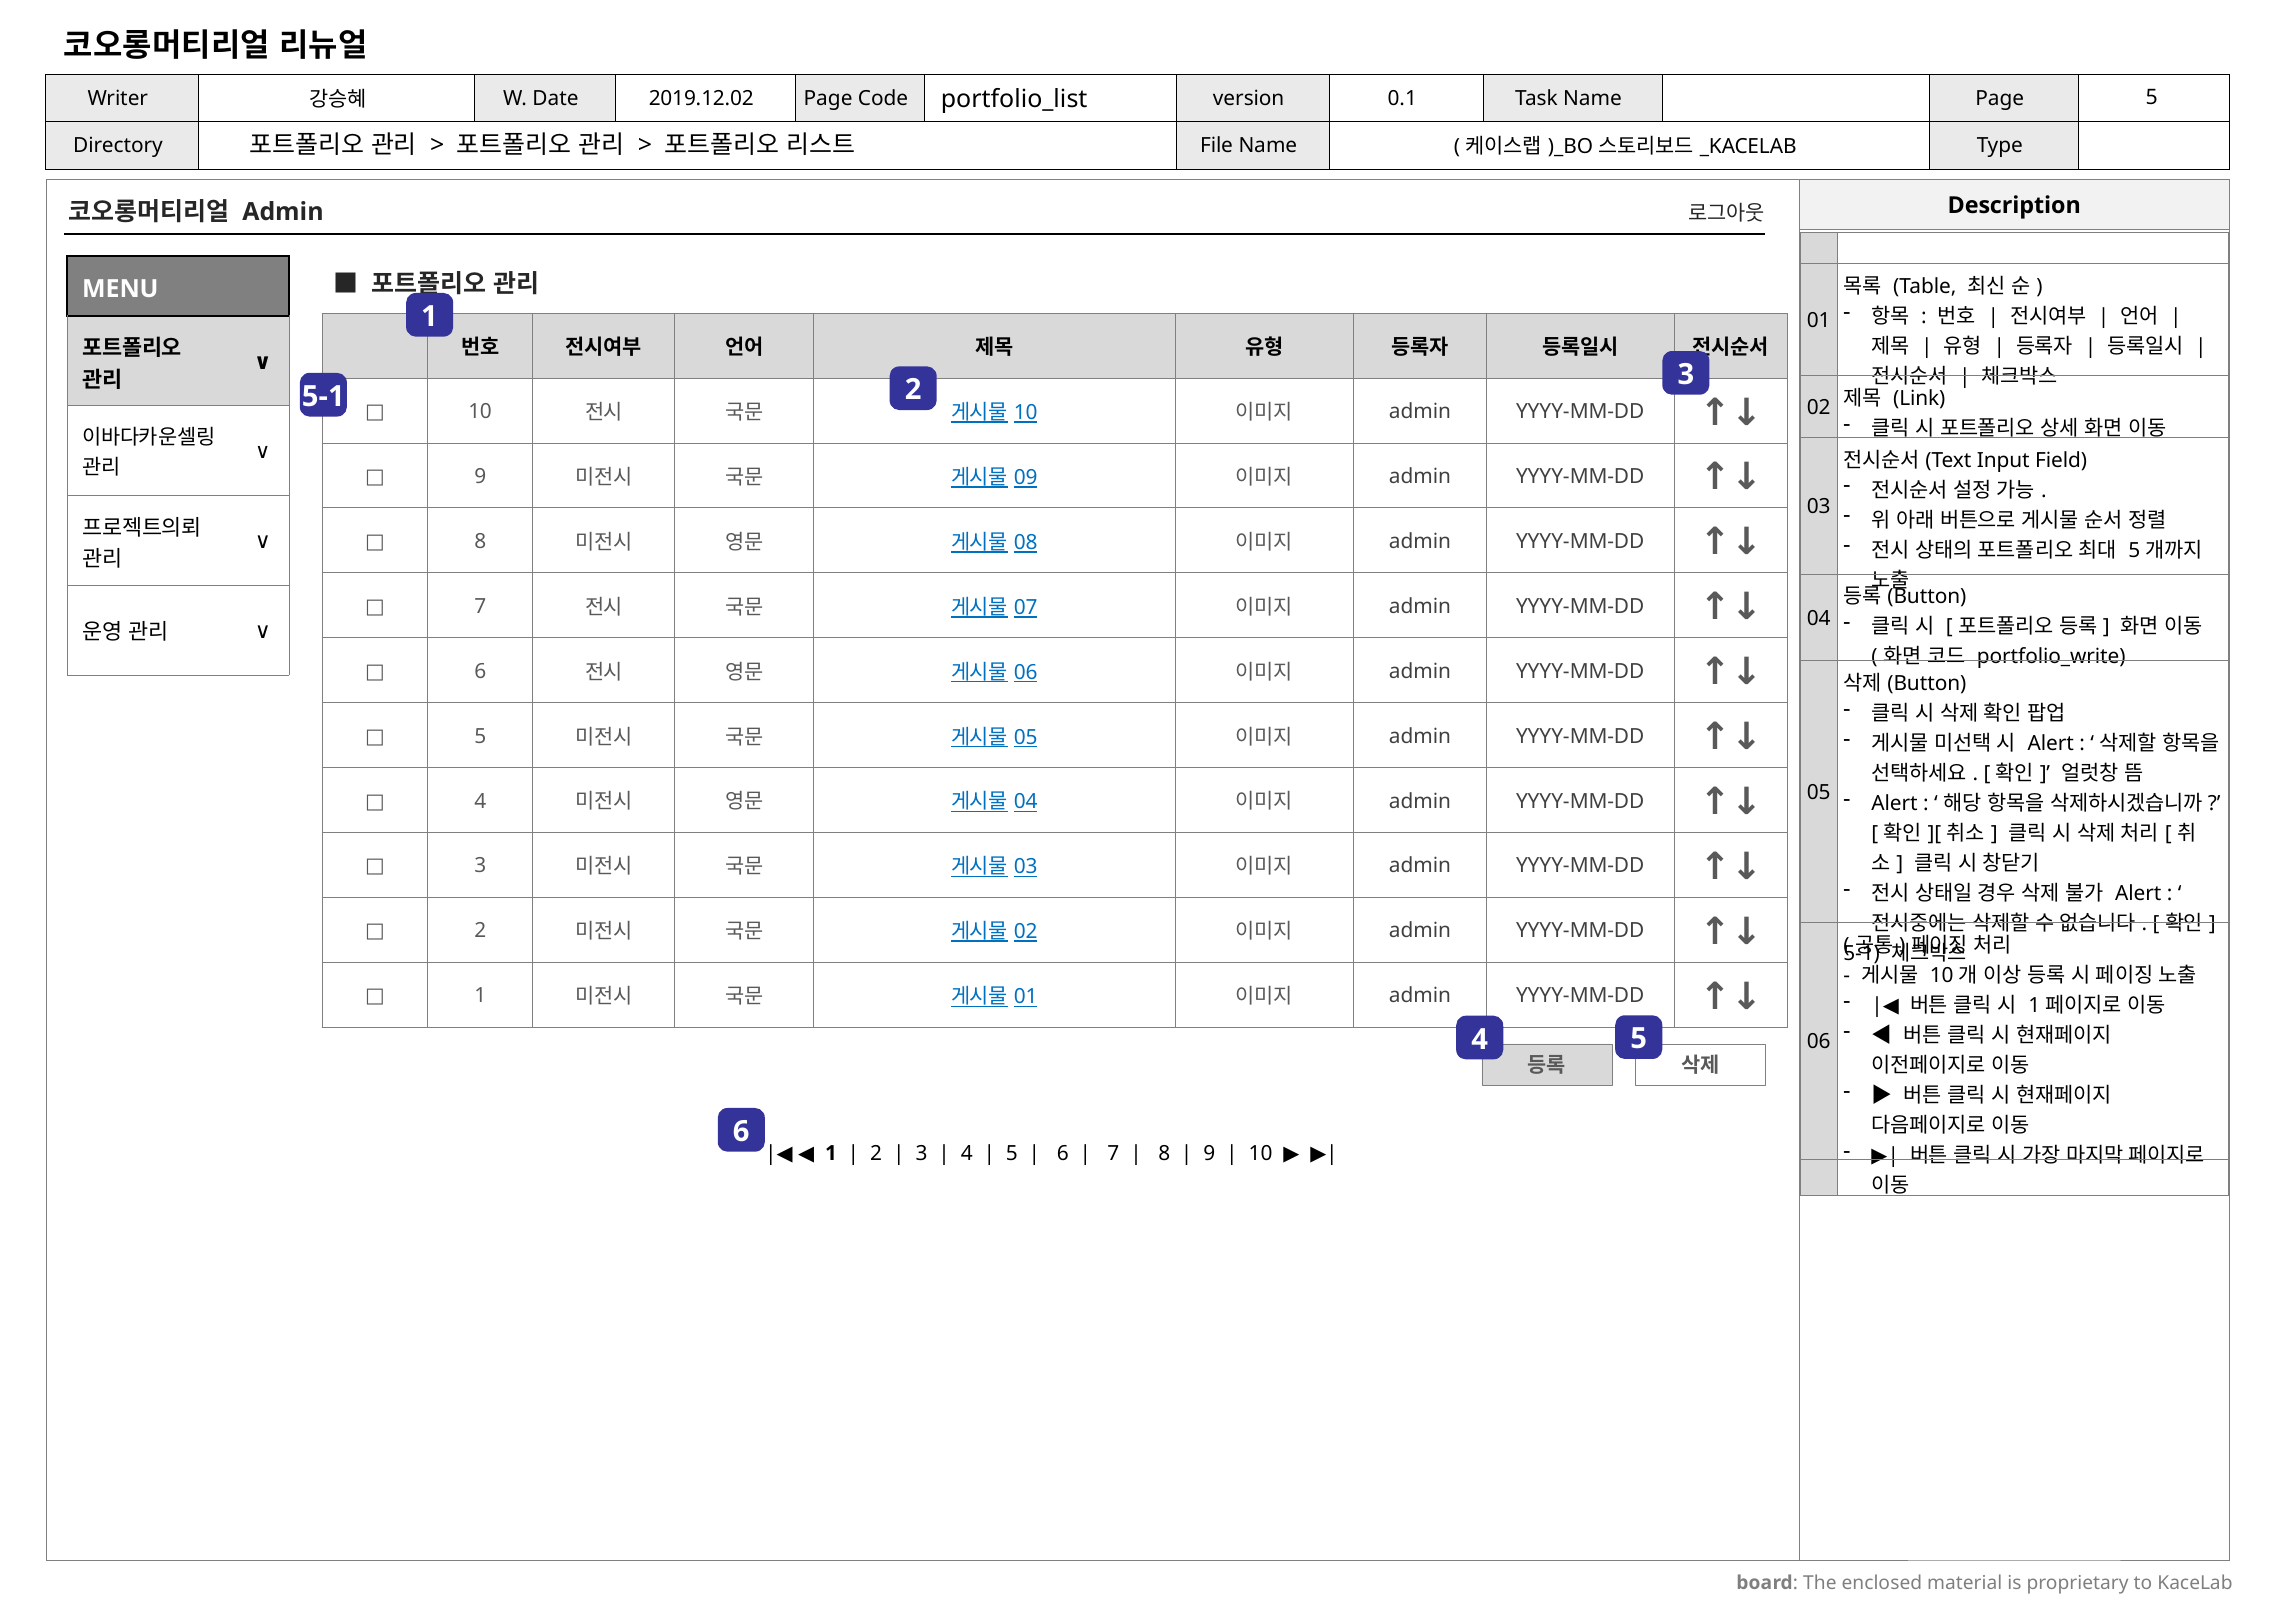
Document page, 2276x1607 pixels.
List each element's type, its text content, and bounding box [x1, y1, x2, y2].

table_cell 포트폴리오 관리 [68, 317, 237, 405]
table_cell 전시 [533, 573, 674, 637]
table_cell 운영 관리 [68, 586, 237, 675]
text_box 코오롱머티리얼 Admin [53, 188, 476, 234]
table_cell YYYY-MM-DD [1487, 444, 1674, 507]
table_cell ↑↓ [1675, 768, 1787, 832]
table_cell ↑↓ [1675, 379, 1787, 443]
table_cell 영문 [675, 638, 813, 702]
table_cell 4 [428, 768, 532, 832]
table_cell admin [1354, 444, 1486, 507]
table_cell ↑↓ [1675, 444, 1787, 507]
table_cell □ [323, 898, 427, 962]
table_cell admin [1354, 703, 1486, 767]
table_cell admin [1354, 833, 1486, 897]
table_header 등록일시 [1487, 314, 1674, 378]
table_cell □ [323, 833, 427, 897]
table_cell 영문 [675, 508, 813, 572]
table_cell □ [323, 963, 427, 1027]
table_cell admin [1354, 898, 1486, 962]
table_cell □ [323, 703, 427, 767]
text_box portfolio_list [926, 74, 1172, 120]
text_box 6 [717, 1107, 765, 1152]
table_cell 게시물03 [814, 833, 1175, 897]
table_cell 02 [1801, 376, 1837, 437]
text_box 포트폴리오 관리 > 포트폴리오 관리 > 포트폴리오 리스트 [234, 120, 871, 166]
table_cell 이미지 [1176, 444, 1353, 507]
text_box 2 [889, 366, 937, 411]
table_cell YYYY-MM-DD [1487, 638, 1674, 702]
table_cell 국문 [675, 379, 813, 443]
table_cell 미전시 [533, 833, 674, 897]
table_cell 이미지 [1176, 703, 1353, 767]
table_header 번호 [428, 314, 532, 378]
table_cell 미전시 [533, 703, 674, 767]
text_box ■ 포트폴리오 관리 [318, 259, 742, 305]
table_cell ∨ [237, 496, 289, 585]
table_cell 프로젝트의뢰 관리 [68, 496, 237, 585]
table_cell 이바다카운셀링 관리 [68, 406, 237, 495]
table_cell □ [323, 444, 427, 507]
table_cell 국문 [675, 833, 813, 897]
table_header [323, 314, 427, 378]
table_cell 9 [428, 444, 532, 507]
table_cell 05 [1801, 661, 1837, 922]
table_cell 미전시 [533, 963, 674, 1027]
table_cell 이미지 [1176, 768, 1353, 832]
table_cell ↑↓ [1675, 573, 1787, 637]
text_box 3 [1662, 351, 1710, 395]
table_cell 삭제(Button) 클릭 시 삭제 확인 팝업 게시물 미선택 시 Alert : ‘삭제할 항목을 선택하세요. [확인]’ 얼럿창 뜸 Alert : ‘해당 항목을 삭제하시겠습니까?’ [확인][취소] 클릭 시 삭제 처리[취소] 클릭 시 창닫기 전시 상태일 경우 삭제 불가 Alert : ‘전시중에는 삭제할 수 없습니다. [확인] 5-1) 체크박스 [1838, 661, 2228, 922]
table_cell YYYY-MM-DD [1487, 703, 1674, 767]
table_cell ∨ [237, 586, 289, 675]
table_cell 제목 (Link) 클릭 시 포트폴리오 상세 화면 이동 [1838, 376, 2228, 437]
table_cell 3 [428, 833, 532, 897]
table_header 언어 [675, 314, 813, 378]
text_box 5 [1615, 1015, 1663, 1042]
table_header 제목 [814, 314, 1175, 378]
text_box 로그아웃 [1673, 192, 1780, 232]
table_cell 국문 [675, 703, 813, 767]
table_cell [1838, 1160, 2228, 1195]
table_cell 10 [428, 379, 532, 443]
table_cell admin [1354, 638, 1486, 702]
table_cell 5 [428, 703, 532, 767]
table_cell 이미지 [1176, 573, 1353, 637]
table_cell 게시물02 [814, 898, 1175, 962]
table_cell 이미지 [1176, 638, 1353, 702]
table_cell ∨ [237, 406, 289, 495]
table_cell 7 [428, 573, 532, 637]
table_cell 게시물01 [814, 963, 1175, 1027]
table_cell 이미지 [1176, 898, 1353, 962]
table_cell □ [323, 768, 427, 832]
table_header [1838, 233, 2228, 263]
table_cell 국문 [675, 898, 813, 962]
table_cell 등록(Button) 클릭 시 [포트폴리오 등록] 화면 이동 (화면 코드 portfolio_write) [1838, 575, 2228, 660]
table_cell 이미지 [1176, 379, 1353, 443]
table_cell 전시 [533, 638, 674, 702]
table_cell 전시 [533, 379, 674, 443]
table_cell 게시물08 [814, 508, 1175, 572]
table_header MENU [68, 257, 288, 315]
table_cell ↑↓ [1675, 898, 1787, 962]
text_box 1 [406, 292, 454, 337]
table_cell 국문 [675, 573, 813, 637]
table_cell □ [323, 638, 427, 702]
table_cell 2 [428, 898, 532, 962]
text_box 5-1 [299, 372, 347, 417]
table_cell 미전시 [533, 444, 674, 507]
table_cell 1 [428, 963, 532, 1027]
table_cell 이미지 [1176, 833, 1353, 897]
table_cell 01 [1801, 264, 1837, 375]
table_cell 게시물10 [814, 379, 1175, 443]
table_cell ↑↓ [1675, 963, 1787, 1027]
text_box |◀ ◀ 1 | 2 | 3 | 4 | 5 | 6 | 7 | 8 | 9 | 10 ▶ ▶| [796, 1133, 1302, 1170]
table_cell ∨ [237, 317, 289, 405]
table_cell 게시물05 [814, 703, 1175, 767]
table_cell 미전시 [533, 508, 674, 572]
table_cell □ [323, 573, 427, 637]
table_cell □ [323, 379, 427, 443]
table_cell 게시물09 [814, 444, 1175, 507]
table_header 전시순서 [1675, 314, 1787, 378]
table_cell 게시물04 [814, 768, 1175, 832]
table_cell 8 [428, 508, 532, 572]
table_cell ↑↓ [1675, 703, 1787, 767]
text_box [1481, 1043, 1766, 1086]
table_cell ↑↓ [1675, 833, 1787, 897]
table_cell 이미지 [1176, 508, 1353, 572]
table_cell YYYY-MM-DD [1487, 833, 1674, 897]
table_header 유형 [1176, 314, 1353, 378]
table_cell YYYY-MM-DD [1487, 963, 1674, 1027]
table_cell YYYY-MM-DD [1487, 508, 1674, 572]
table_cell admin [1354, 573, 1486, 637]
table_cell YYYY-MM-DD [1487, 379, 1674, 443]
table_cell admin [1354, 379, 1486, 443]
table_cell 영문 [675, 768, 813, 832]
table_cell ↑↓ [1675, 508, 1787, 572]
table_cell 게시물06 [814, 638, 1175, 702]
table_cell admin [1354, 508, 1486, 572]
table_cell 전시순서(Text Input Field) 전시순서 설정 가능. 위 아래 버튼으로 게시물 순서 정렬 전시 상태의 포트폴리오 최대 5개까지 노출 [1838, 438, 2228, 574]
table_cell ↑↓ [1675, 638, 1787, 702]
table_cell YYYY-MM-DD [1487, 768, 1674, 832]
table_cell 게시물07 [814, 573, 1175, 637]
table_cell YYYY-MM-DD [1487, 898, 1674, 962]
table_header 전시여부 [533, 314, 674, 378]
table_cell 국문 [675, 963, 813, 1027]
table_cell admin [1354, 768, 1486, 832]
table_header 등록자 [1354, 314, 1486, 378]
table_cell [1801, 1160, 1837, 1195]
table_cell (공통)페이징 처리 - 게시물 10개 이상 등록 시 페이징 노출 |◀ 버튼 클릭 시 1페이지로 이동 ◀ 버튼 클릭 시 현재페이지 이전페이지로 이동 ▶ 버튼 클릭 시 현재페이지 다음페이지로 이동 ▶| 버튼 클릭 시 가장 마지막 페이지로 이동 [1838, 923, 2228, 1159]
table_cell 6 [428, 638, 532, 702]
table_cell YYYY-MM-DD [1487, 573, 1674, 637]
table_cell 03 [1801, 438, 1837, 574]
table_cell 04 [1801, 575, 1837, 660]
table_cell 이미지 [1176, 963, 1353, 1027]
table_cell 미전시 [533, 768, 674, 832]
table_header [1801, 233, 1837, 263]
text_box 4 [1456, 1015, 1504, 1060]
table_cell 국문 [675, 444, 813, 507]
table_cell admin [1354, 963, 1486, 1027]
table_cell 목록 (Table, 최신 순) 항목 : 번호 | 전시여부 | 언어 | 제목 | 유형 | 등록자 | 등록일시 | 전시순서 | 체크박스 [1838, 264, 2228, 375]
table_cell 미전시 [533, 898, 674, 962]
table_cell □ [323, 508, 427, 572]
table_cell 06 [1801, 923, 1837, 1159]
